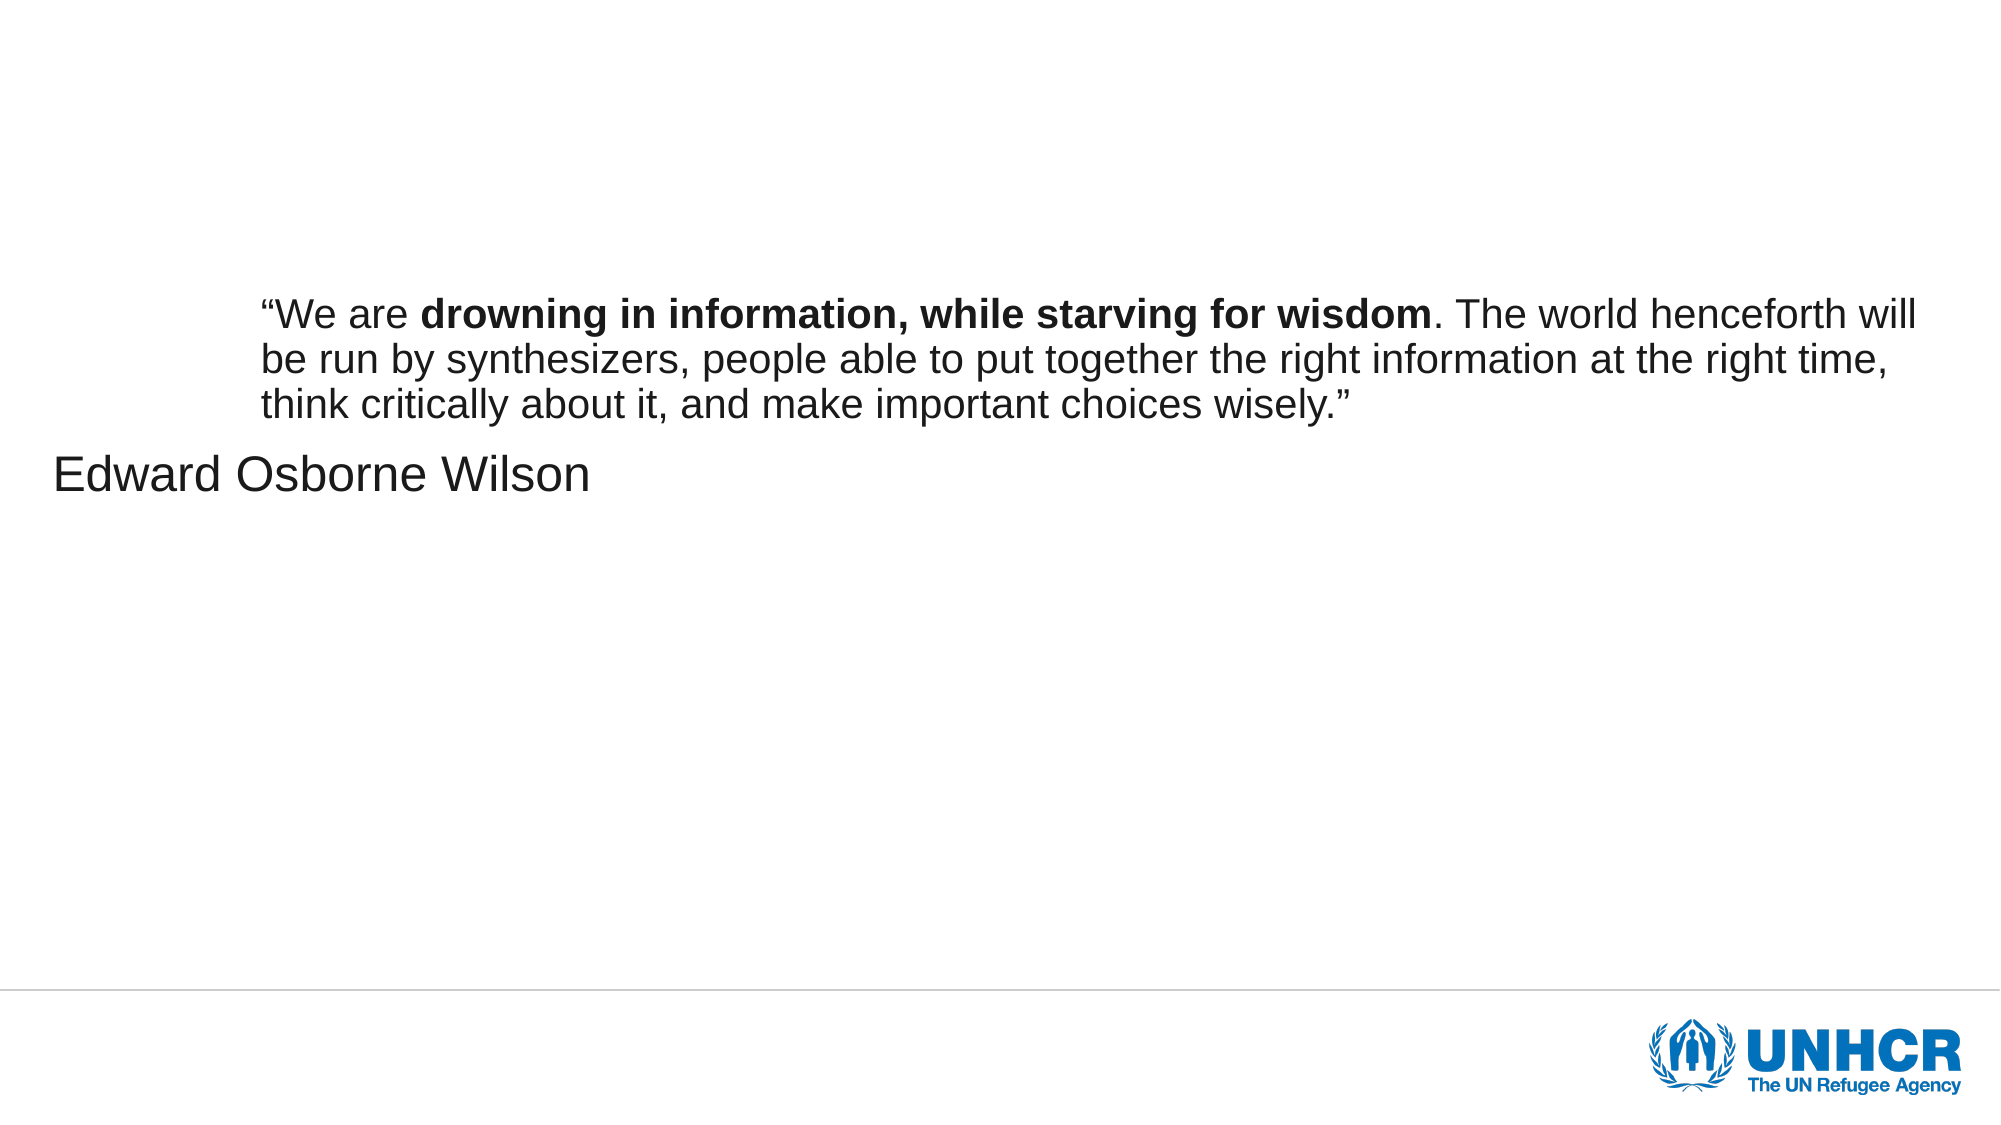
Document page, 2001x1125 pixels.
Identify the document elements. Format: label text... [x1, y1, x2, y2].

list “We are drowning in information, while starving for wisdom. The world henceforth will be run by synthesizers, people able to put together the right information at the right time, think critically about it, and make important choices wisely.” Edward Osborne Wilson [37, 285, 1962, 960]
picture [1648, 1019, 1962, 1095]
